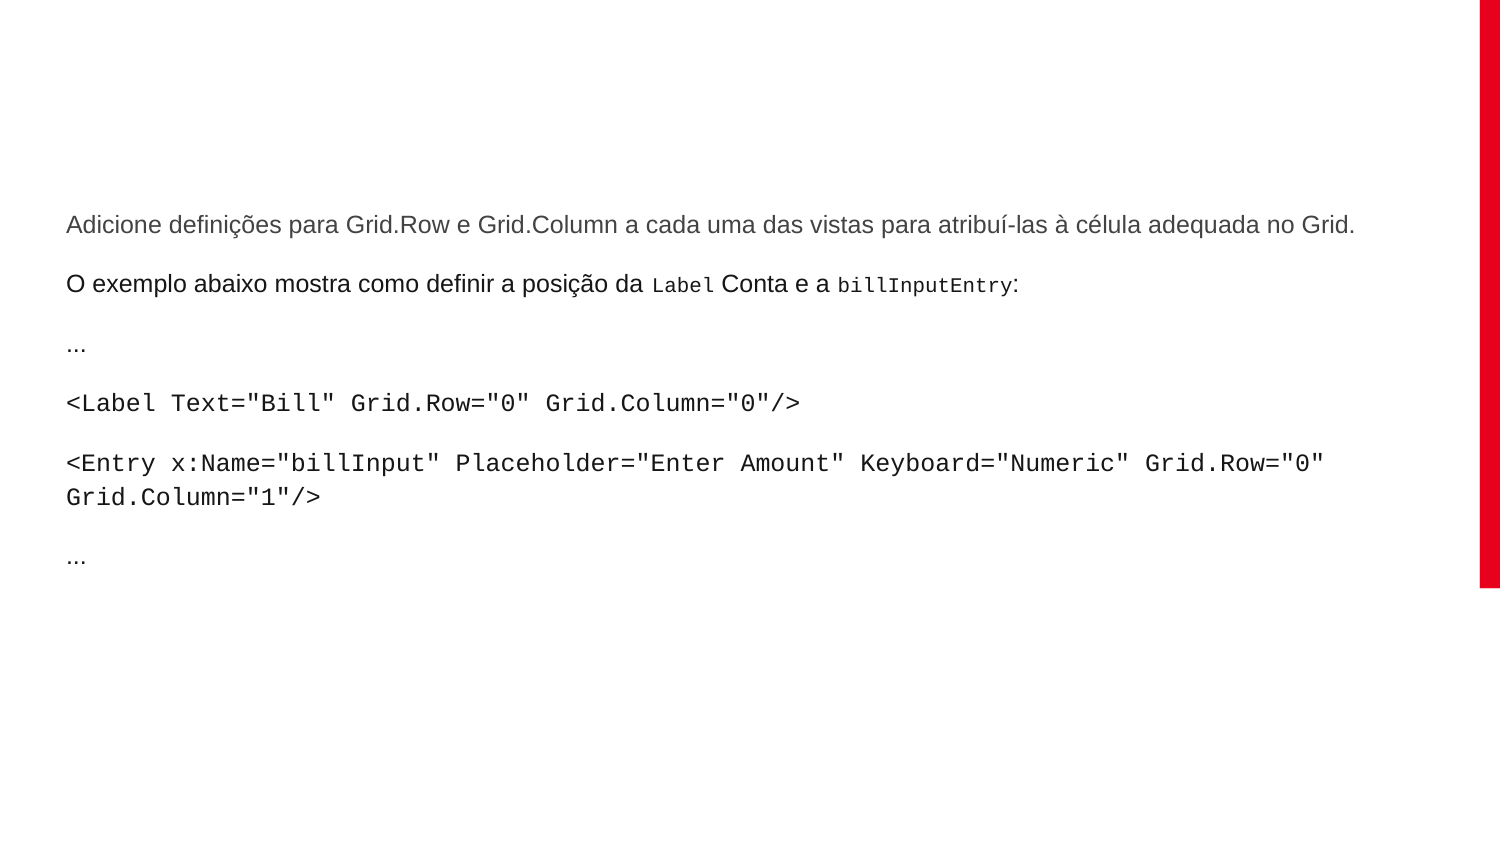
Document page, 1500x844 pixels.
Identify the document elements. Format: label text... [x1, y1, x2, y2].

list Adicione definições para Grid.Row e Grid.Column a cada uma das vistas para atribuí-las à célula adequada no Grid. O exemplo abaixo mostra como definir a posição da Label Conta e a billInputEntry: ... <Label Text="Bill" Grid.Row="0" Grid.Column="0"/> <Entry x:Name="billInput" Placeholder="Enter Amount" Keyboard="Numeric" Grid.Row="0" Grid.Column="1"/> ... [51, 189, 1449, 750]
